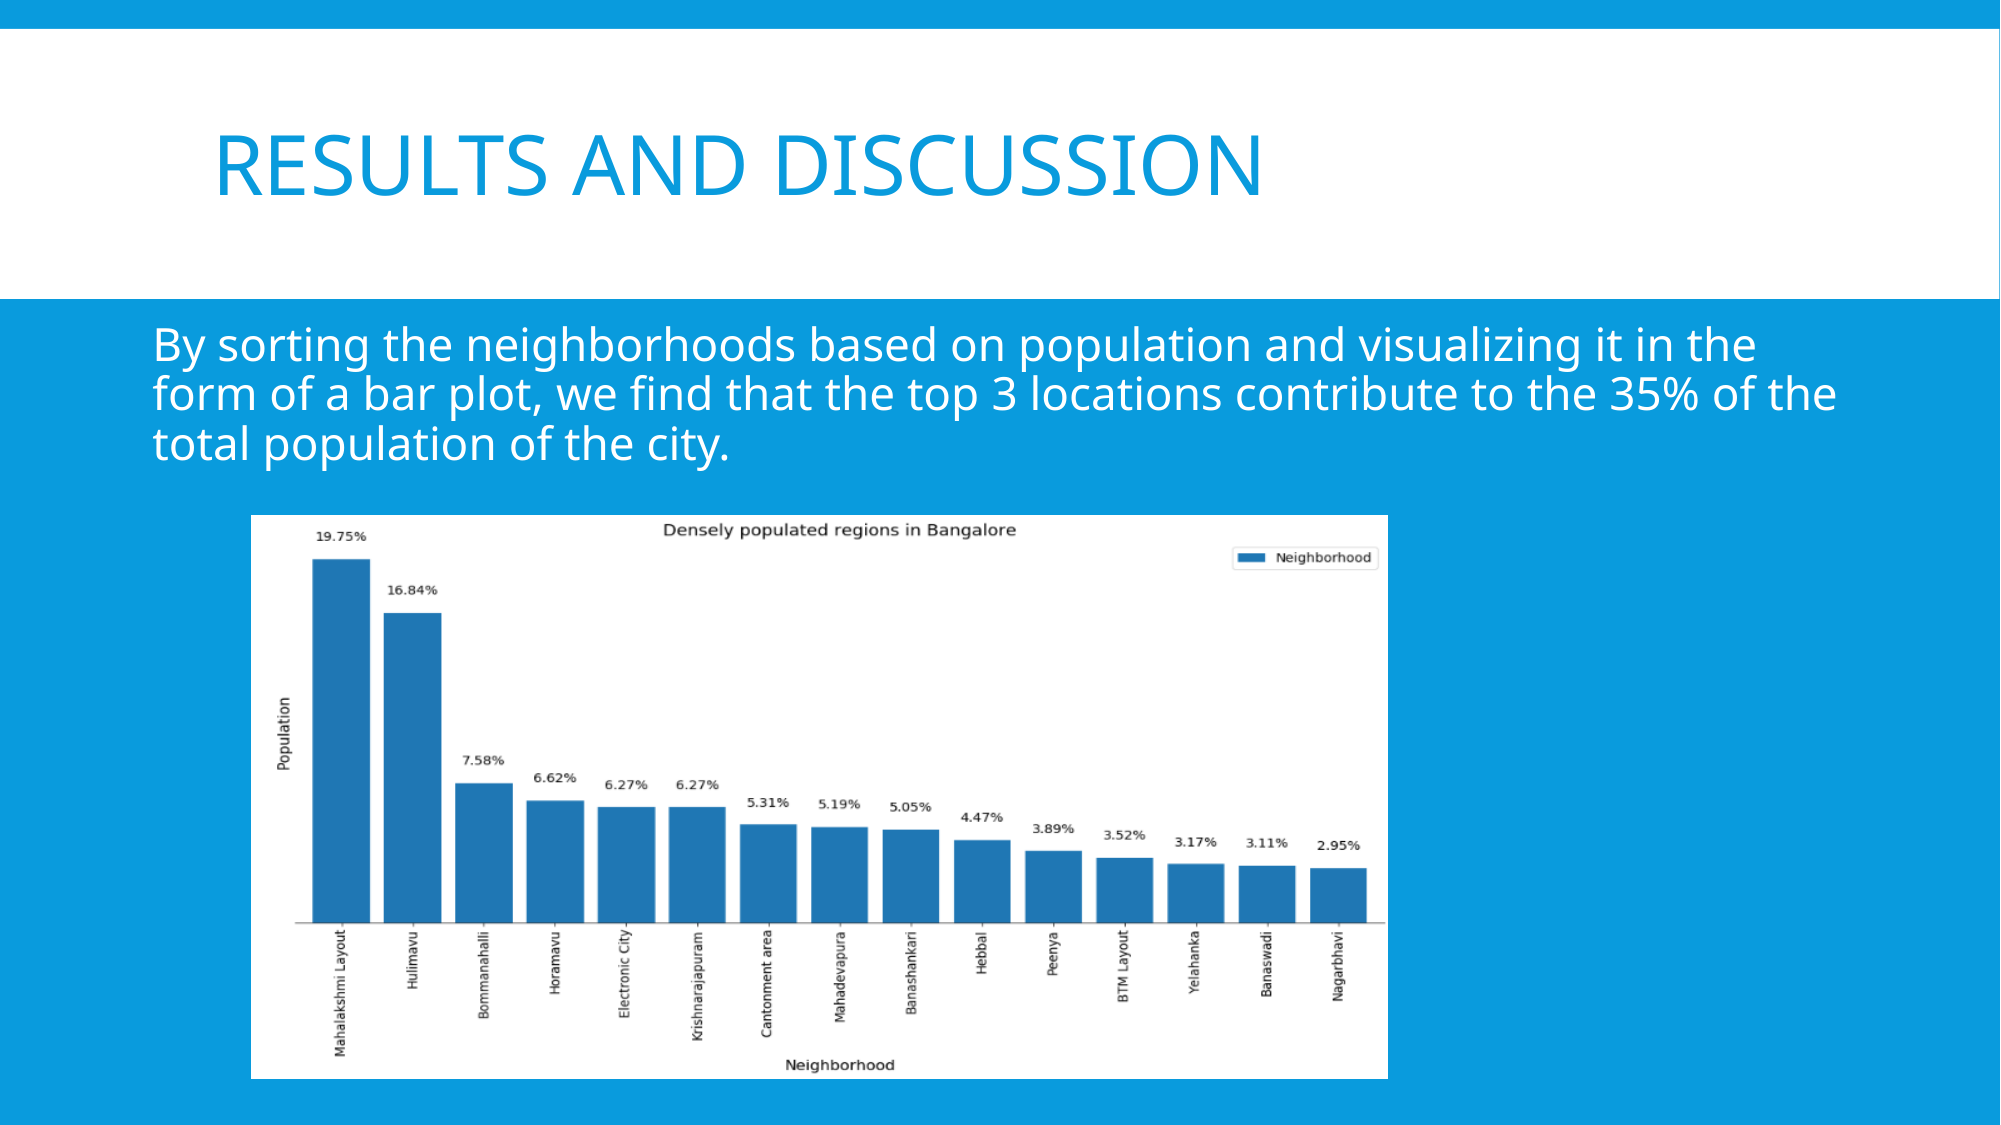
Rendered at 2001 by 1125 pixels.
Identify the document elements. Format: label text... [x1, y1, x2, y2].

picture [252, 516, 1387, 1078]
title Results and Discussion [197, 46, 1803, 230]
list By sorting the neighborhoods based on population and visualizing it in the form of a bar plot, we find that the top 3 locations contribute to the 35% of the total population of the city. [137, 230, 1863, 1014]
